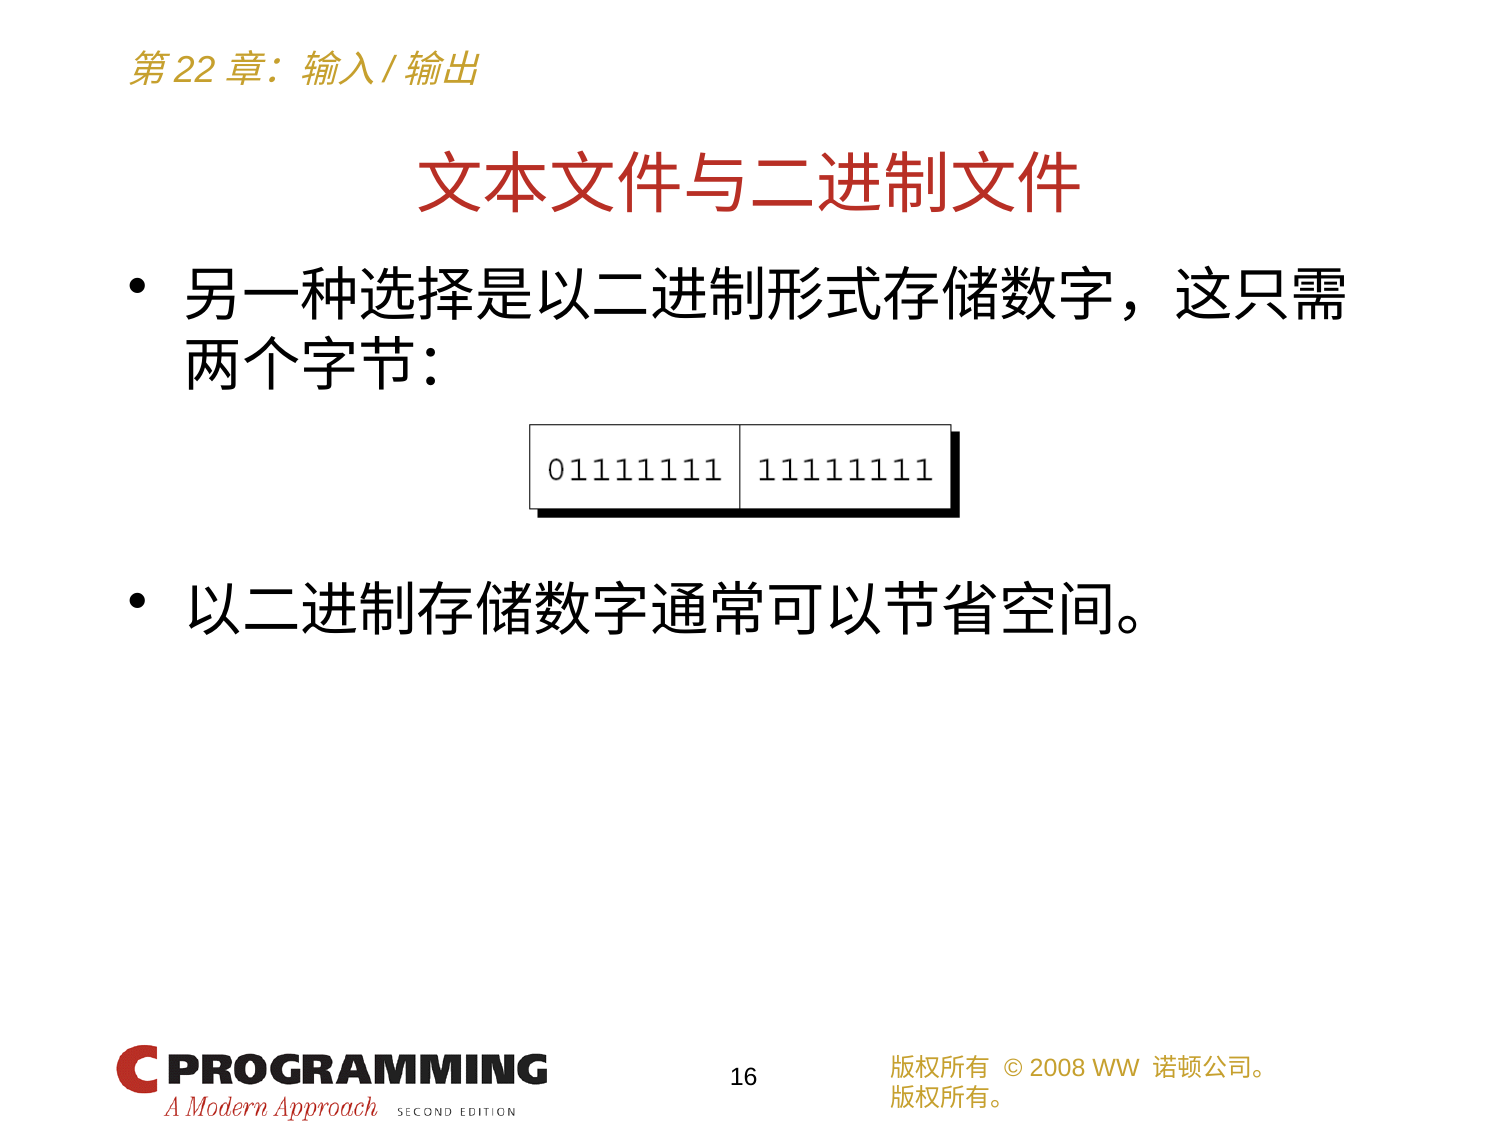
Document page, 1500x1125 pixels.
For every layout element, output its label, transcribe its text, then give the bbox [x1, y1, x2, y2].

picture [522, 418, 967, 526]
picture [112, 1041, 550, 1123]
list 另一种选择是以二进制形式存储数字，这只需两个字节： 以二进制存储数字通常可以节省空间。 [112, 249, 1388, 1038]
title 文本文件与二进制文件 [112, 125, 1388, 238]
slide_number 16 [687, 1049, 801, 1101]
footer 版权所有 © 2008 WW 诺顿公司。 版权所有。 [874, 1043, 1388, 1119]
